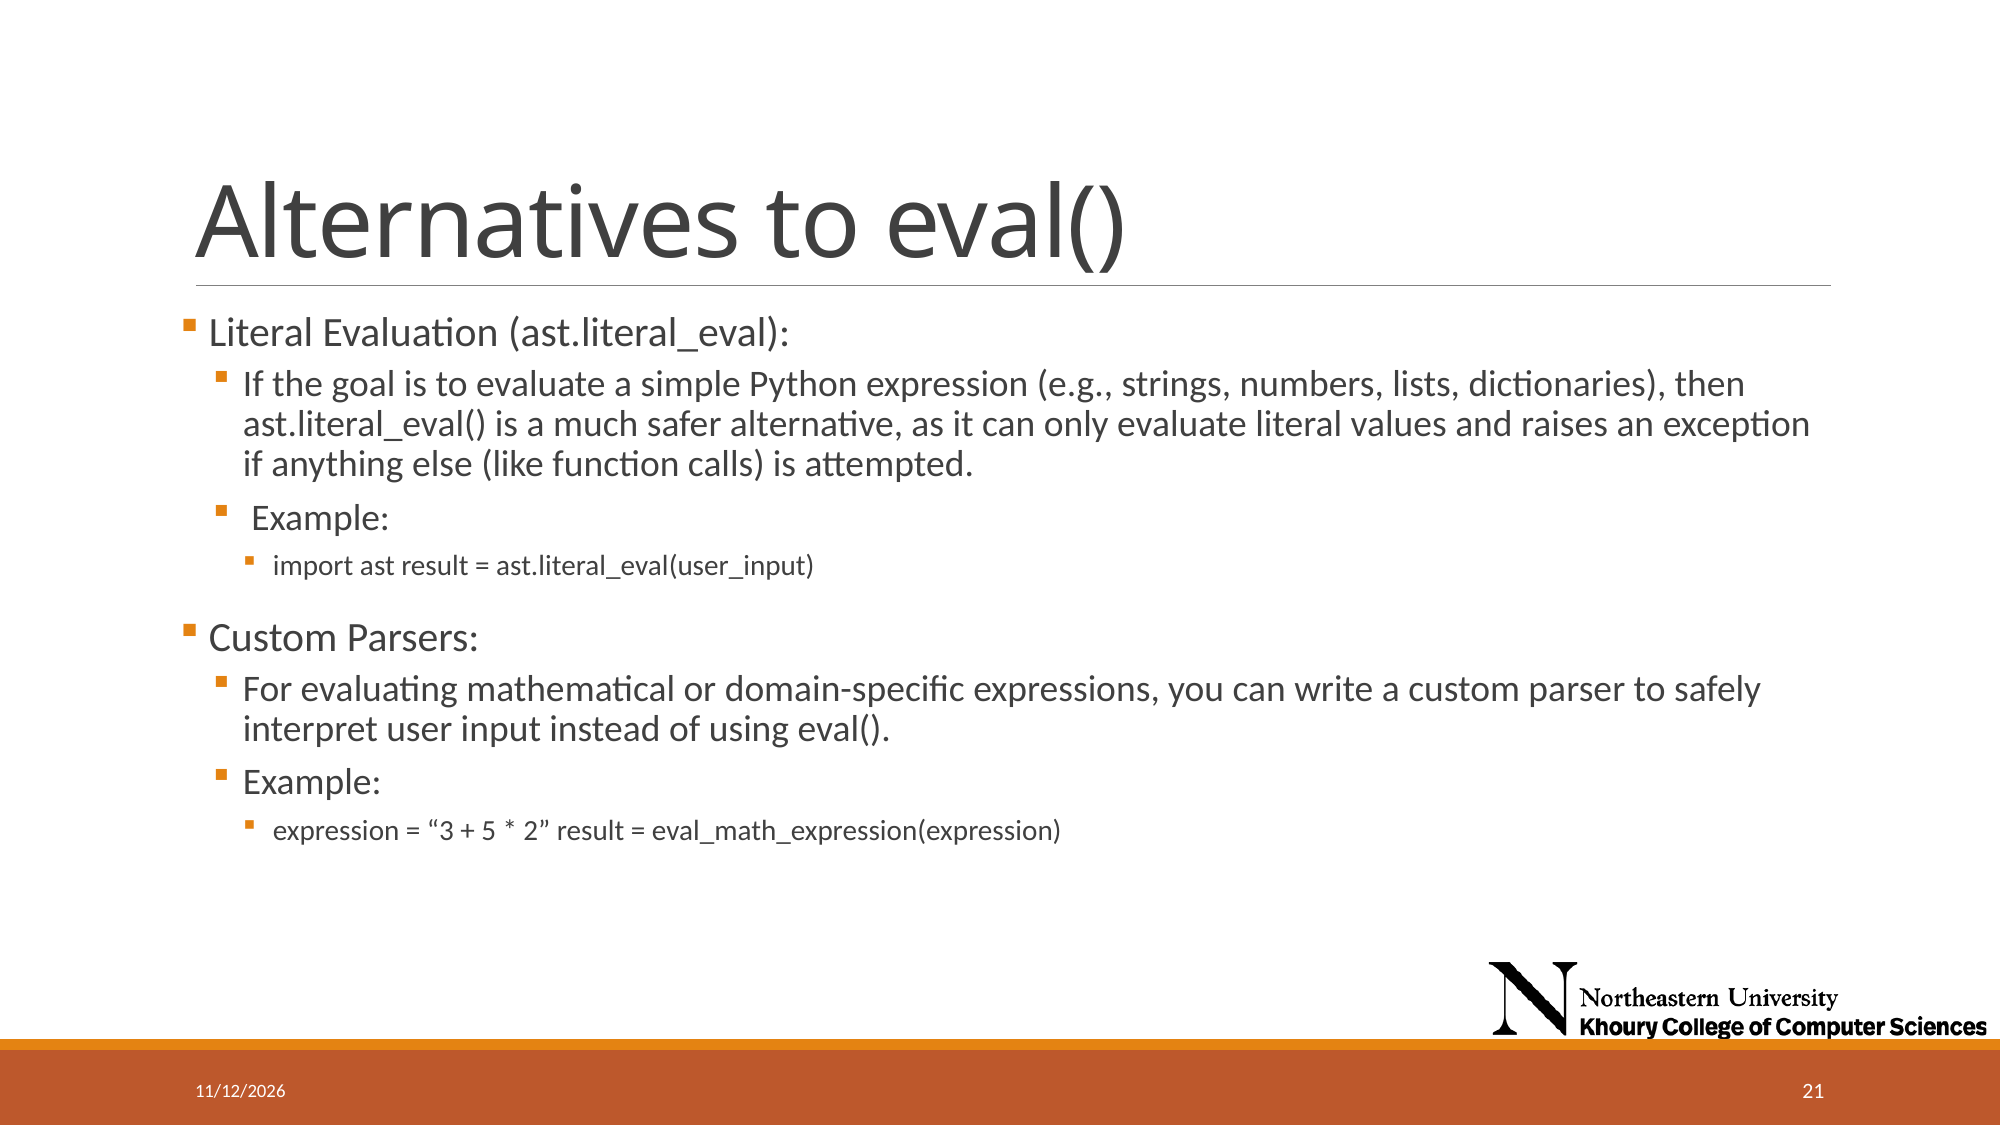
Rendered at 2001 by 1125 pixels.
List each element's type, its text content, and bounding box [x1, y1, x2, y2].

picture [1488, 962, 1987, 1039]
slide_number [180, 1059, 586, 1120]
title Alternatives to eval() [180, 47, 1830, 285]
list Literal Evaluation (ast.literal_eval): If the goal is to evaluate a simple Python expression (e.g., strings, numbers, lists, dictionaries), then ast.literal_eval() is a much safer alternative, as it can only evaluate literal values and raises an exception if anything else (like function calls) is attempted. Example: import ast result = ast.literal_eval(user_input) Custom Parsers: For evaluating mathematical or domain-specific expressions, you can write a custom parser to safely interpret user input instead of using eval(). Example: expression = “3 + 5 * 2” result = eval_math_expression(expression) [180, 302, 1830, 963]
slide_number 21 [1624, 1059, 1840, 1120]
